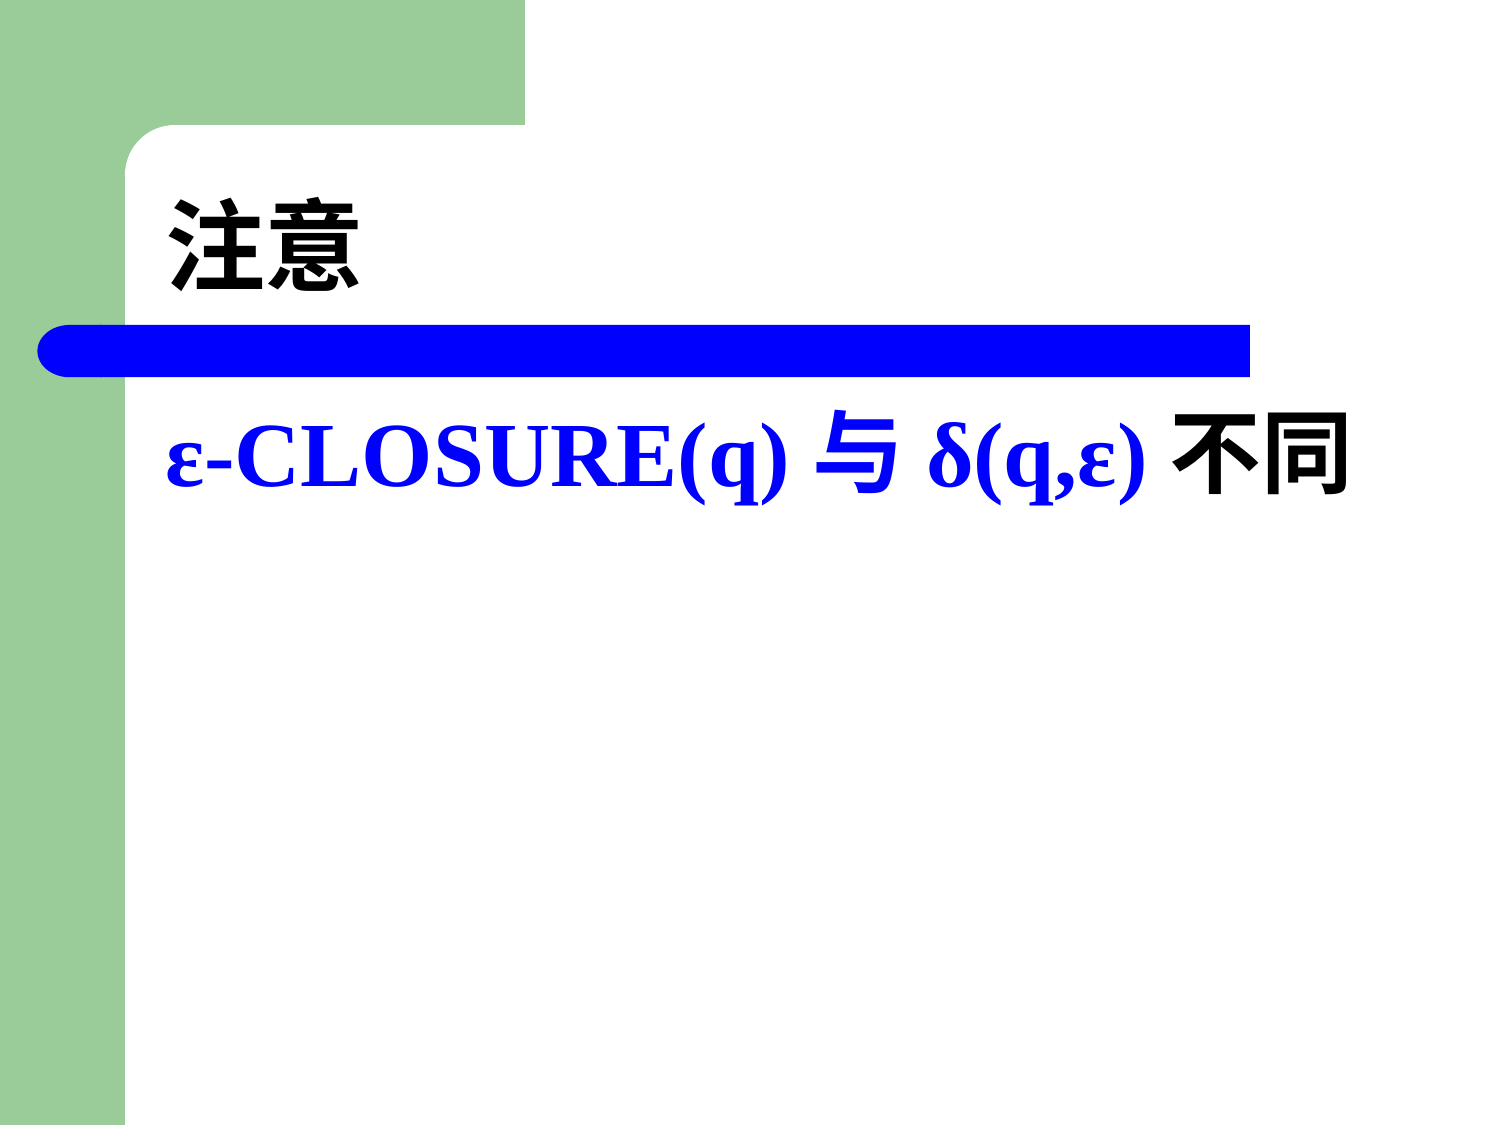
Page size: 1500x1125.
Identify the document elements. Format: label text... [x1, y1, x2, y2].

list ε-CLOSURE(q)与δ(q,ε)不同 [149, 387, 1463, 1001]
title 注意 [149, 124, 1463, 313]
